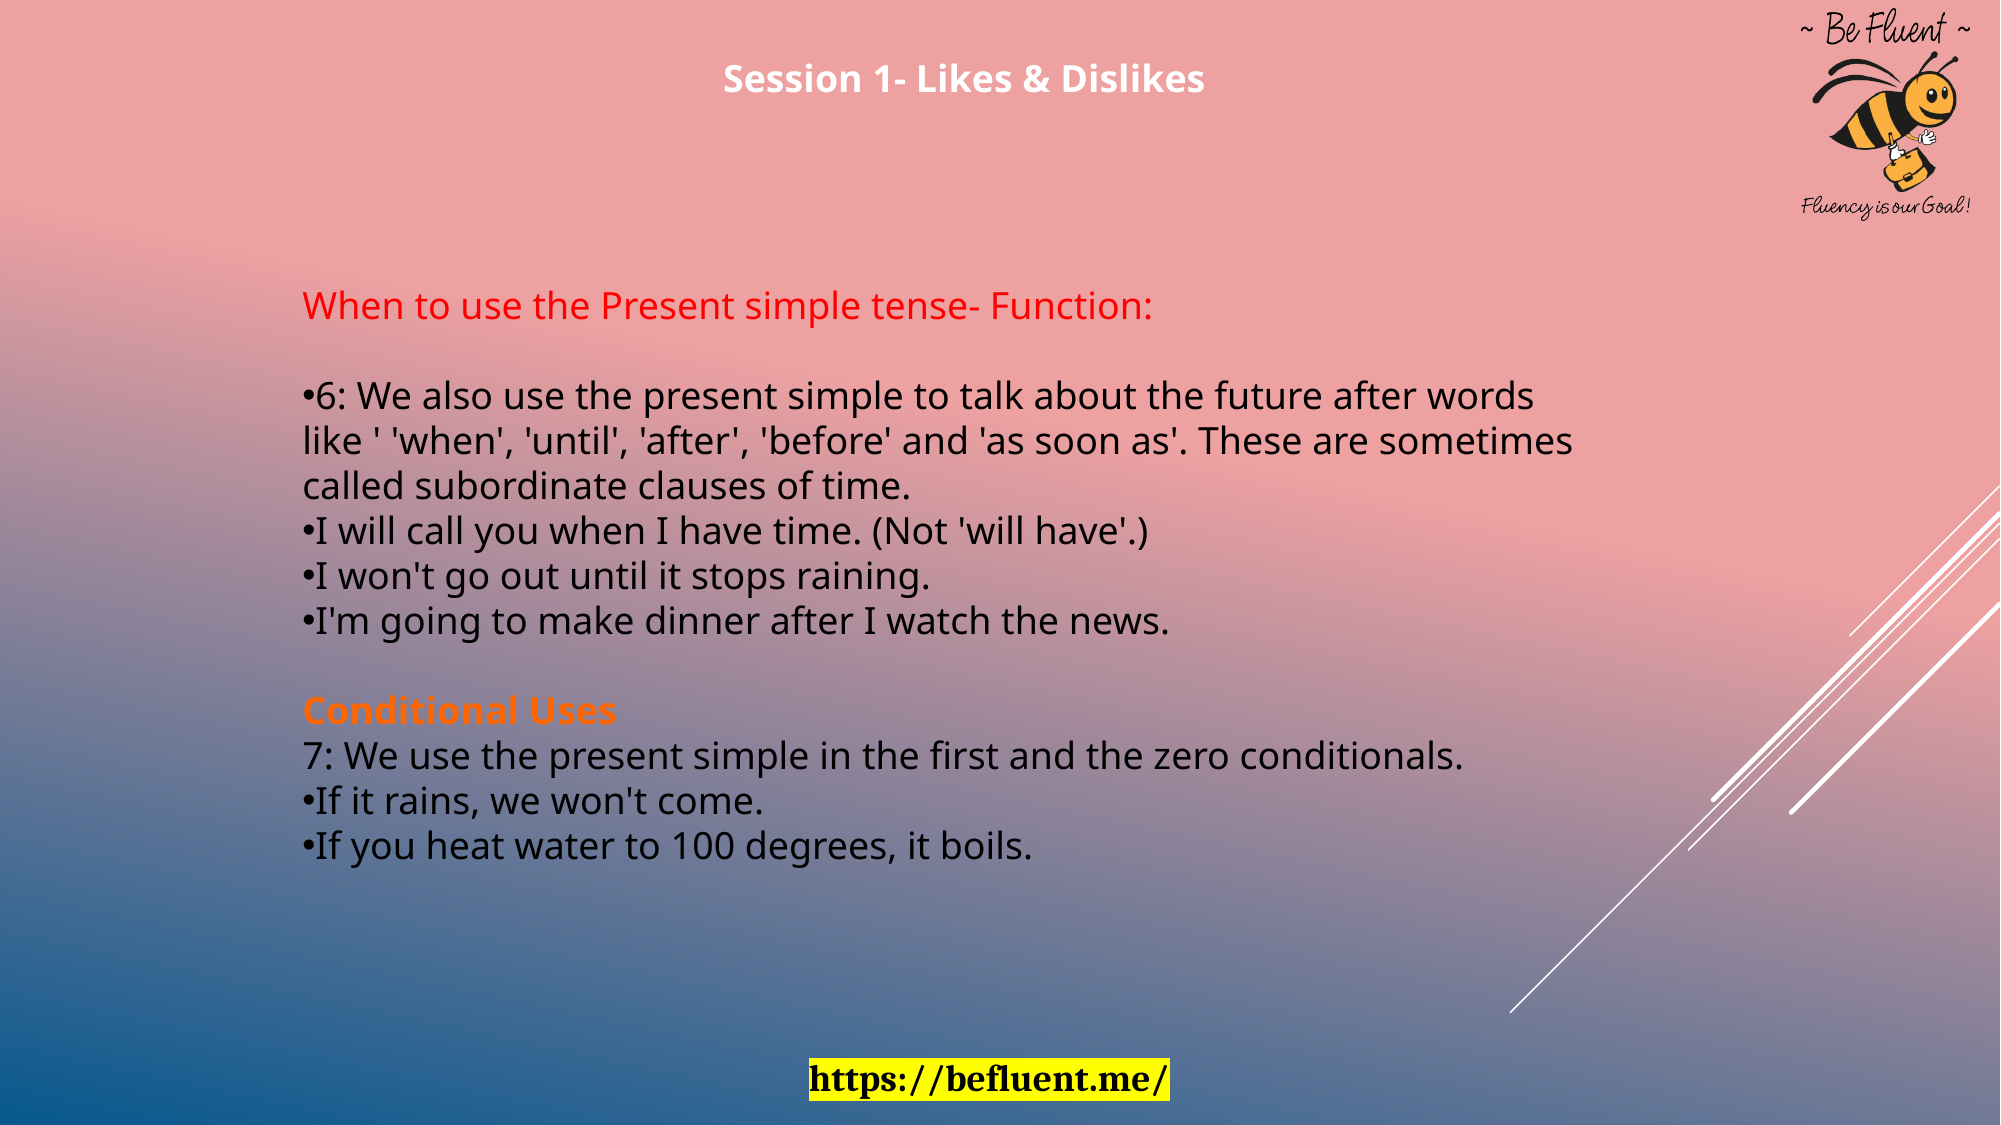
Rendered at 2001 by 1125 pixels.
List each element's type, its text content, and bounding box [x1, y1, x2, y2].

text_box https://befluent.me/ [457, 1046, 1522, 1107]
picture [1796, 0, 2000, 229]
text_box Session 1- Likes & Dislikes [708, 47, 1710, 108]
text_box When to use the Present simple tense- Function: 6: We also use the present simple to talk about the future after words like ' 'when', 'until', 'after', 'before' and 'as soon as'. These are sometimes called subordinate clauses of time. I will call you when I have time. (Not 'will have'.) I won't go out until it stops raining. I'm going to make dinner after I watch the news. Conditional Uses 7: We use the present simple in the first and the zero conditionals. If it rains, we won't come. If you heat water to 100 degrees, it boils. [287, 274, 1612, 1055]
